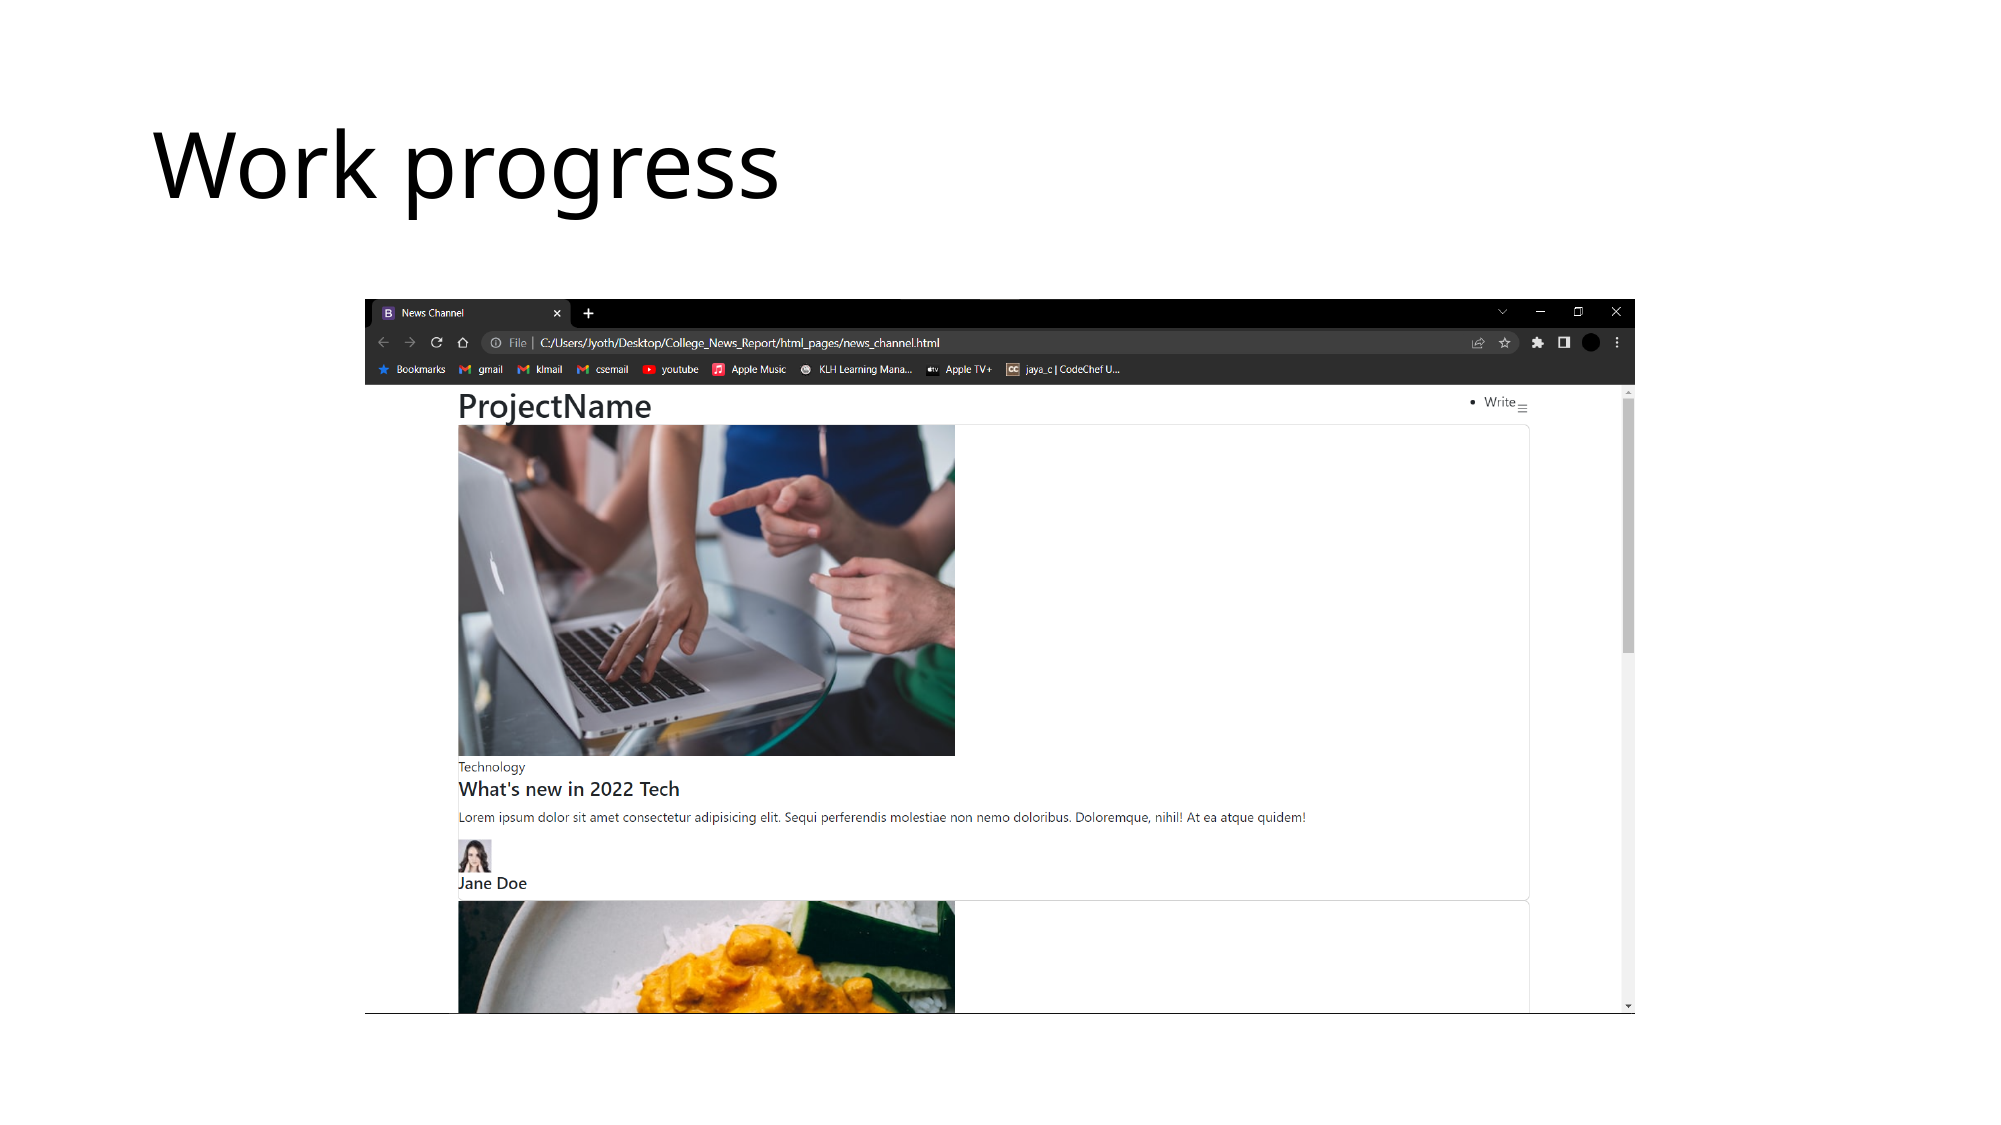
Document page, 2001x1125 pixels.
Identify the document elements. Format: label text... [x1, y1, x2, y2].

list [365, 299, 1635, 1014]
title Work progress [137, 59, 1863, 278]
